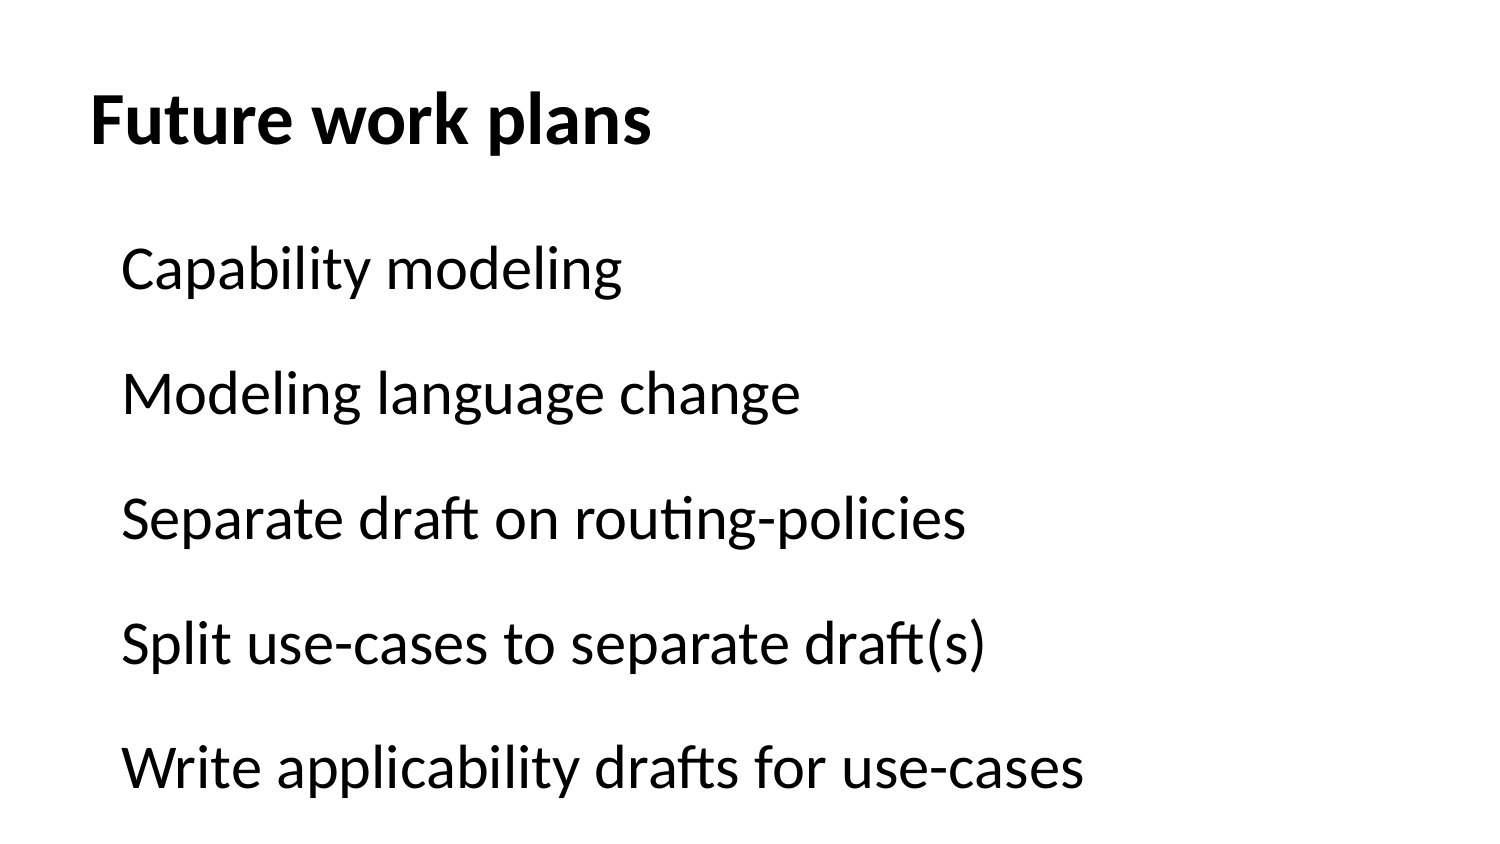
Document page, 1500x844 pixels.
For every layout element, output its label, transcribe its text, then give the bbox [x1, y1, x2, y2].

list Capability modeling Modeling language change Separate draft on routing-policies Split use-cases to separate draft(s) Write applicability drafts for use-cases [75, 174, 1425, 786]
title Future work plans [75, 33, 1425, 174]
